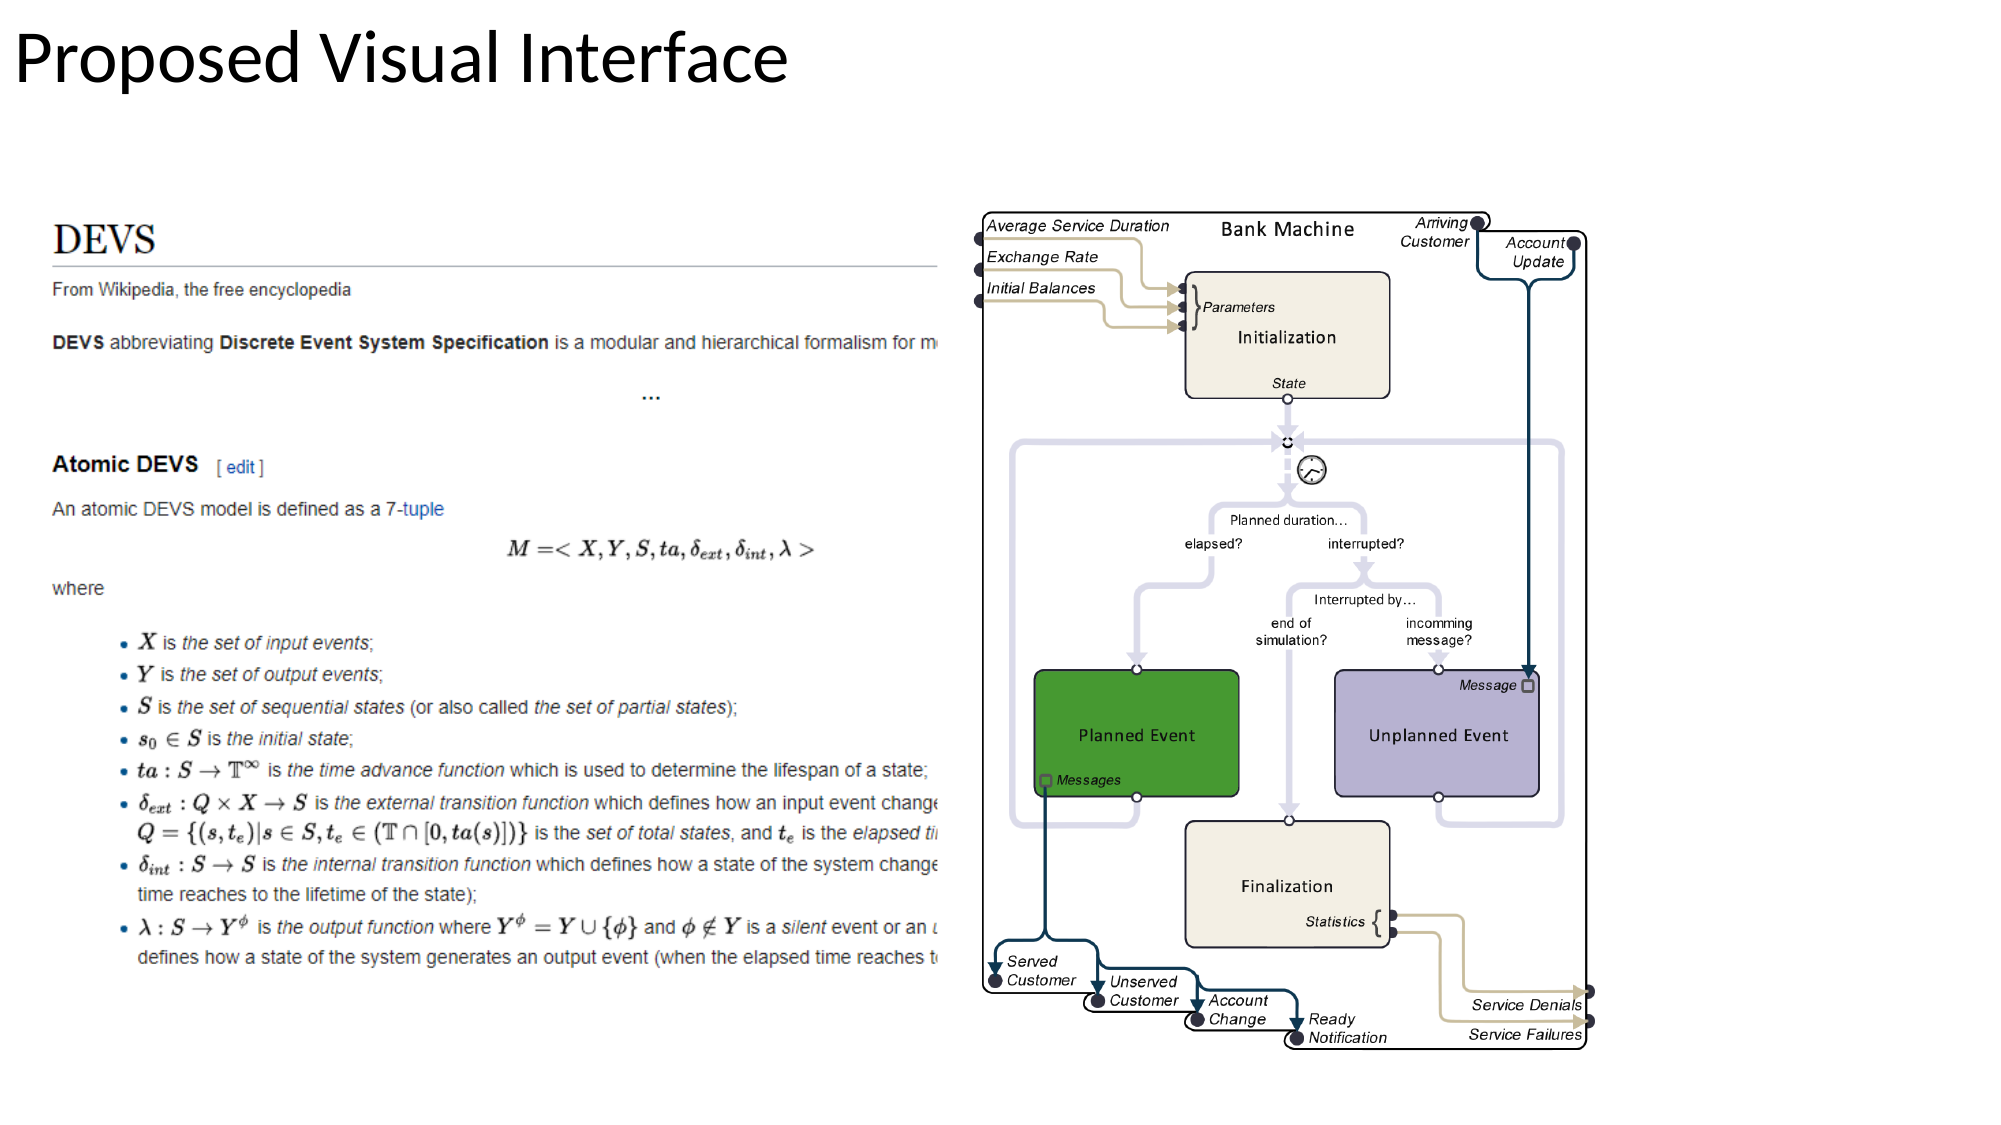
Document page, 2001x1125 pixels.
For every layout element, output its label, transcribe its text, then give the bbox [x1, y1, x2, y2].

picture [37, 199, 938, 979]
picture [967, 195, 1601, 1066]
text_box Proposed Visual Interface [0, 0, 1000, 105]
